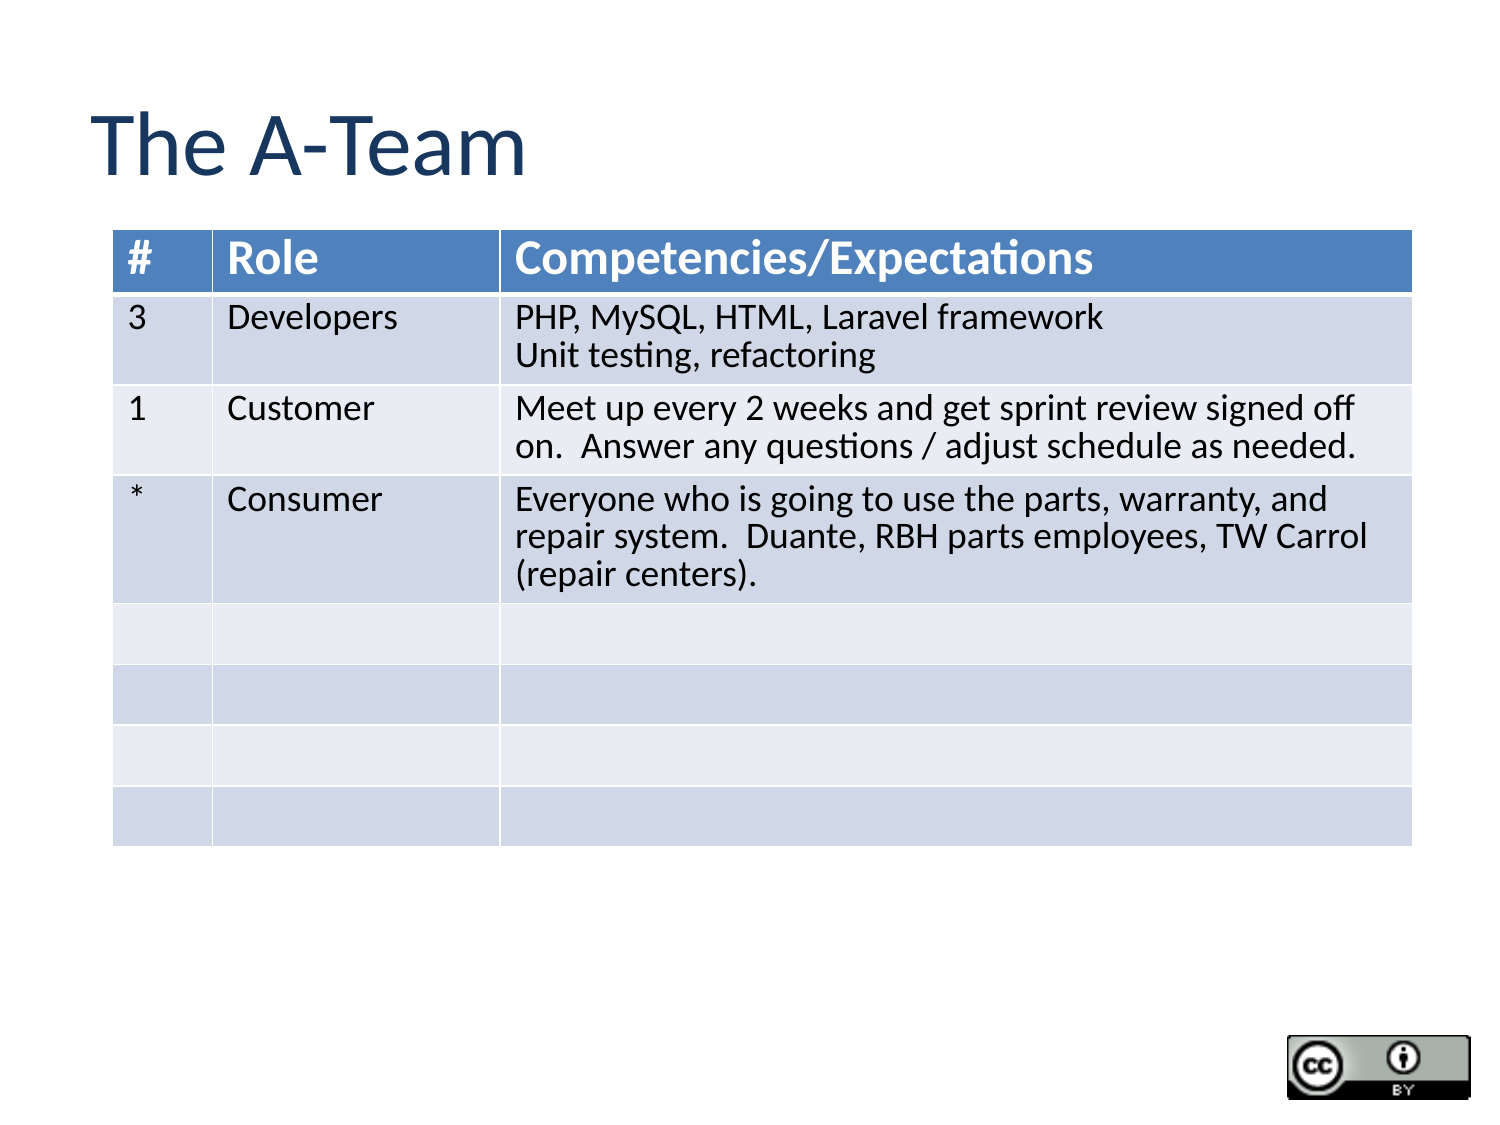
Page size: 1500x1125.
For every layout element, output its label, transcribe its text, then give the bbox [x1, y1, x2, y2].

table_cell Customer [213, 386, 499, 474]
table_cell [113, 787, 212, 846]
table_cell Developers [213, 297, 499, 384]
table_cell Consumer [213, 476, 499, 603]
table_cell [113, 665, 212, 724]
table_cell [213, 787, 499, 846]
table_header Competencies/Expectations [501, 230, 1412, 292]
table_header # [113, 230, 212, 292]
table_cell [501, 665, 1412, 724]
table_cell 1 [113, 386, 212, 474]
picture [1287, 1035, 1471, 1100]
table_cell [501, 726, 1412, 785]
table_cell * [113, 476, 212, 603]
table_cell [501, 787, 1412, 846]
table_cell [501, 604, 1412, 664]
table_header Role [213, 230, 499, 292]
table_cell Everyone who is going to use the parts, warranty, and repair system. Duante, RBH parts employees, TW Carrol (repair centers). [501, 476, 1412, 603]
table_cell [113, 604, 212, 664]
table_cell [213, 726, 499, 785]
table_cell 3 [113, 297, 212, 384]
table_cell PHP, MySQL, HTML, Laravel framework Unit testing, refactoring [501, 297, 1412, 384]
title The A-Team [75, 45, 1425, 233]
table_cell [113, 726, 212, 785]
table_cell [213, 604, 499, 664]
table_cell Meet up every 2 weeks and get sprint review signed off on. Answer any questions / adjust schedule as needed. [501, 386, 1412, 474]
table_cell [213, 665, 499, 724]
